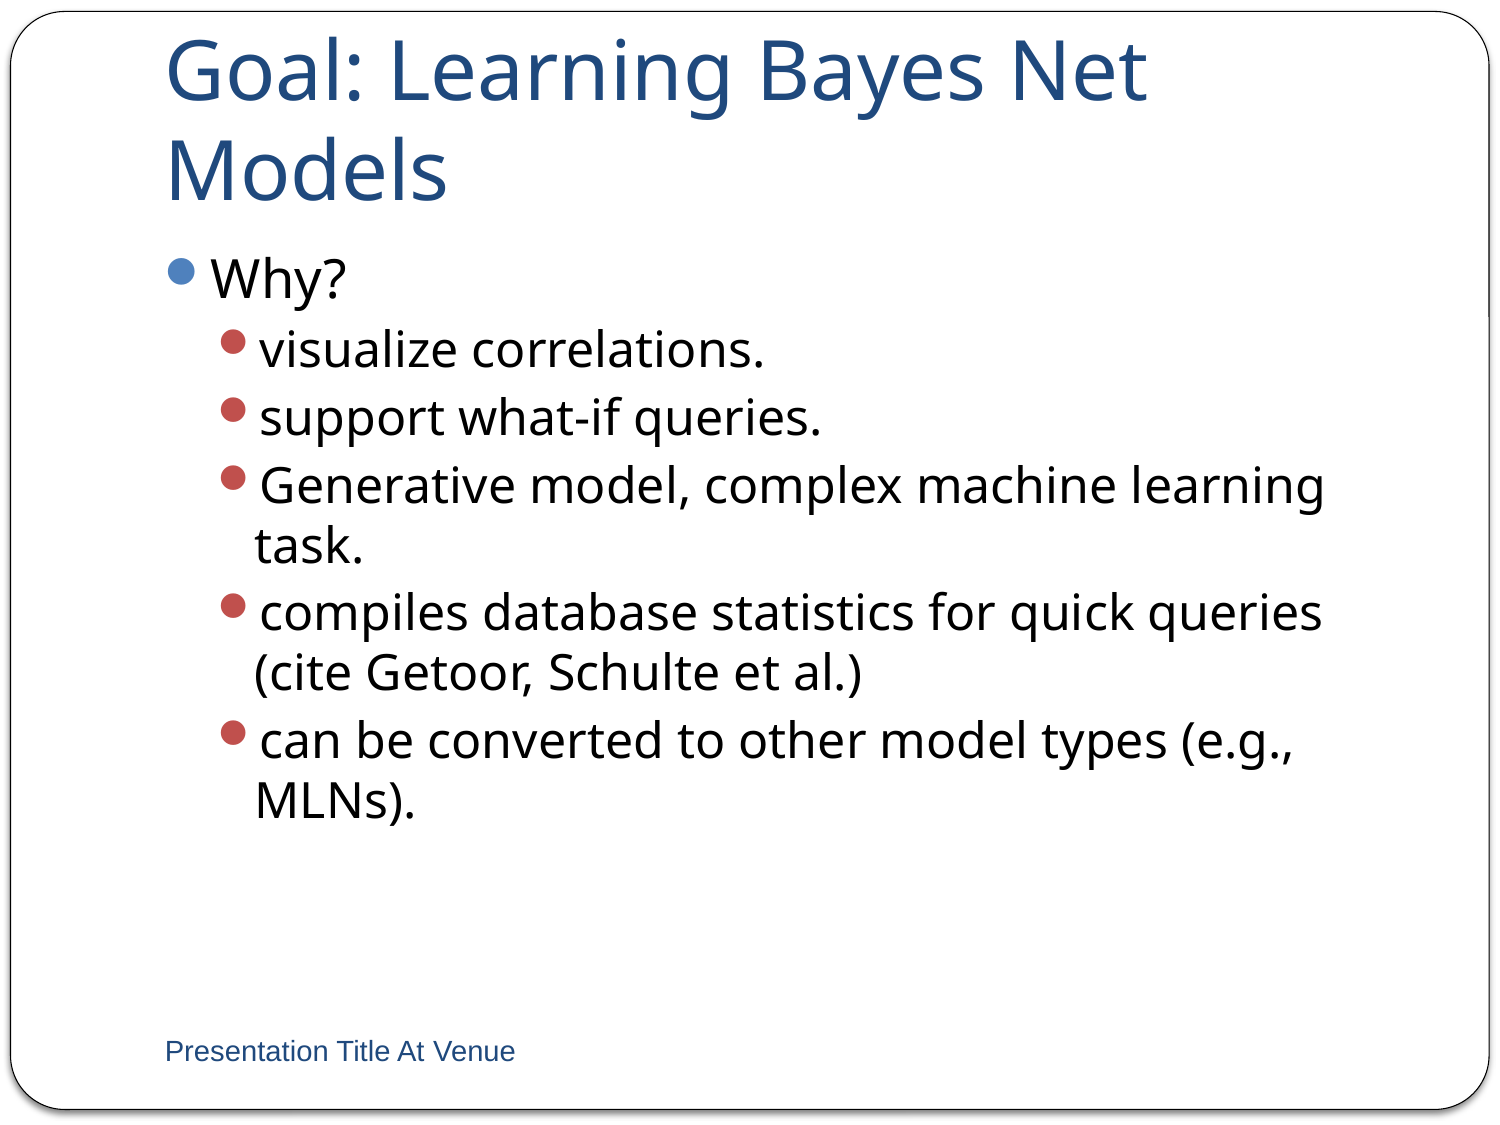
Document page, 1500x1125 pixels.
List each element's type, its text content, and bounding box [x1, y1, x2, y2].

title Goal: Learning Bayes Net Models [150, 45, 1425, 233]
list Why? visualize correlations. support what-if queries. Generative model, complex machine learning task. compiles database statistics for quick queries (cite Getoor, Schulte et al.) can be converted to other model types (e.g., MLNs). [150, 237, 1425, 988]
footer Presentation Title At Venue [150, 1012, 800, 1088]
